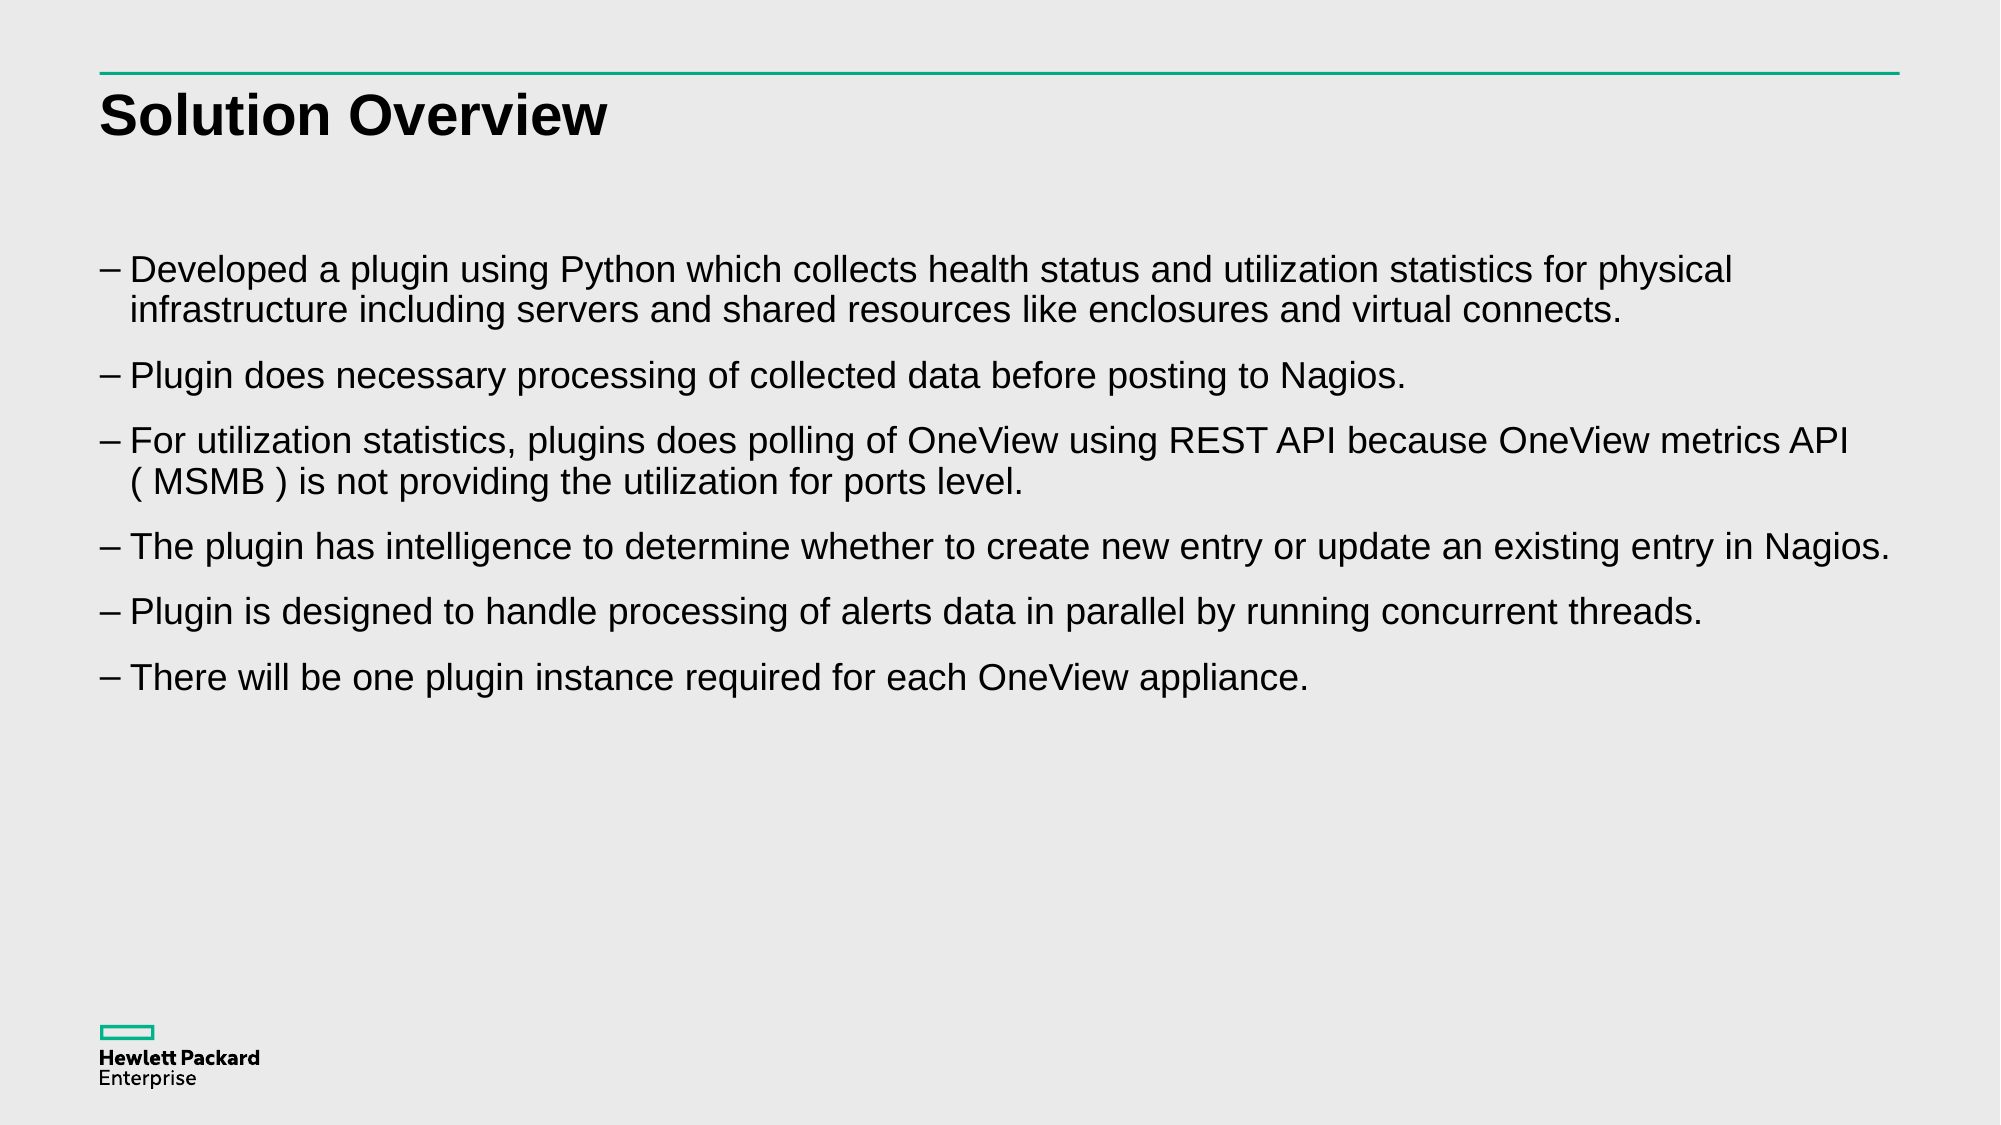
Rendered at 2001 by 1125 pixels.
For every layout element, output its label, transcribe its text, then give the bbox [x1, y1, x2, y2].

text_box [81, 47, 1881, 111]
title Solution Overview [99, 85, 1900, 225]
list Developed a plugin using Python which collects health status and utilization statistics for physical infrastructure including servers and shared resources like enclosures and virtual connects. Plugin does necessary processing of collected data before posting to Nagios. For utilization statistics, plugins does polling of OneView using REST API because OneView metrics API ( MSMB ) is not providing the utilization for ports level. The plugin has intelligence to determine whether to create new entry or update an existing entry in Nagios. Plugin is designed to handle processing of alerts data in parallel by running concurrent threads. There will be one plugin instance required for each OneView appliance. [99, 249, 1900, 1000]
